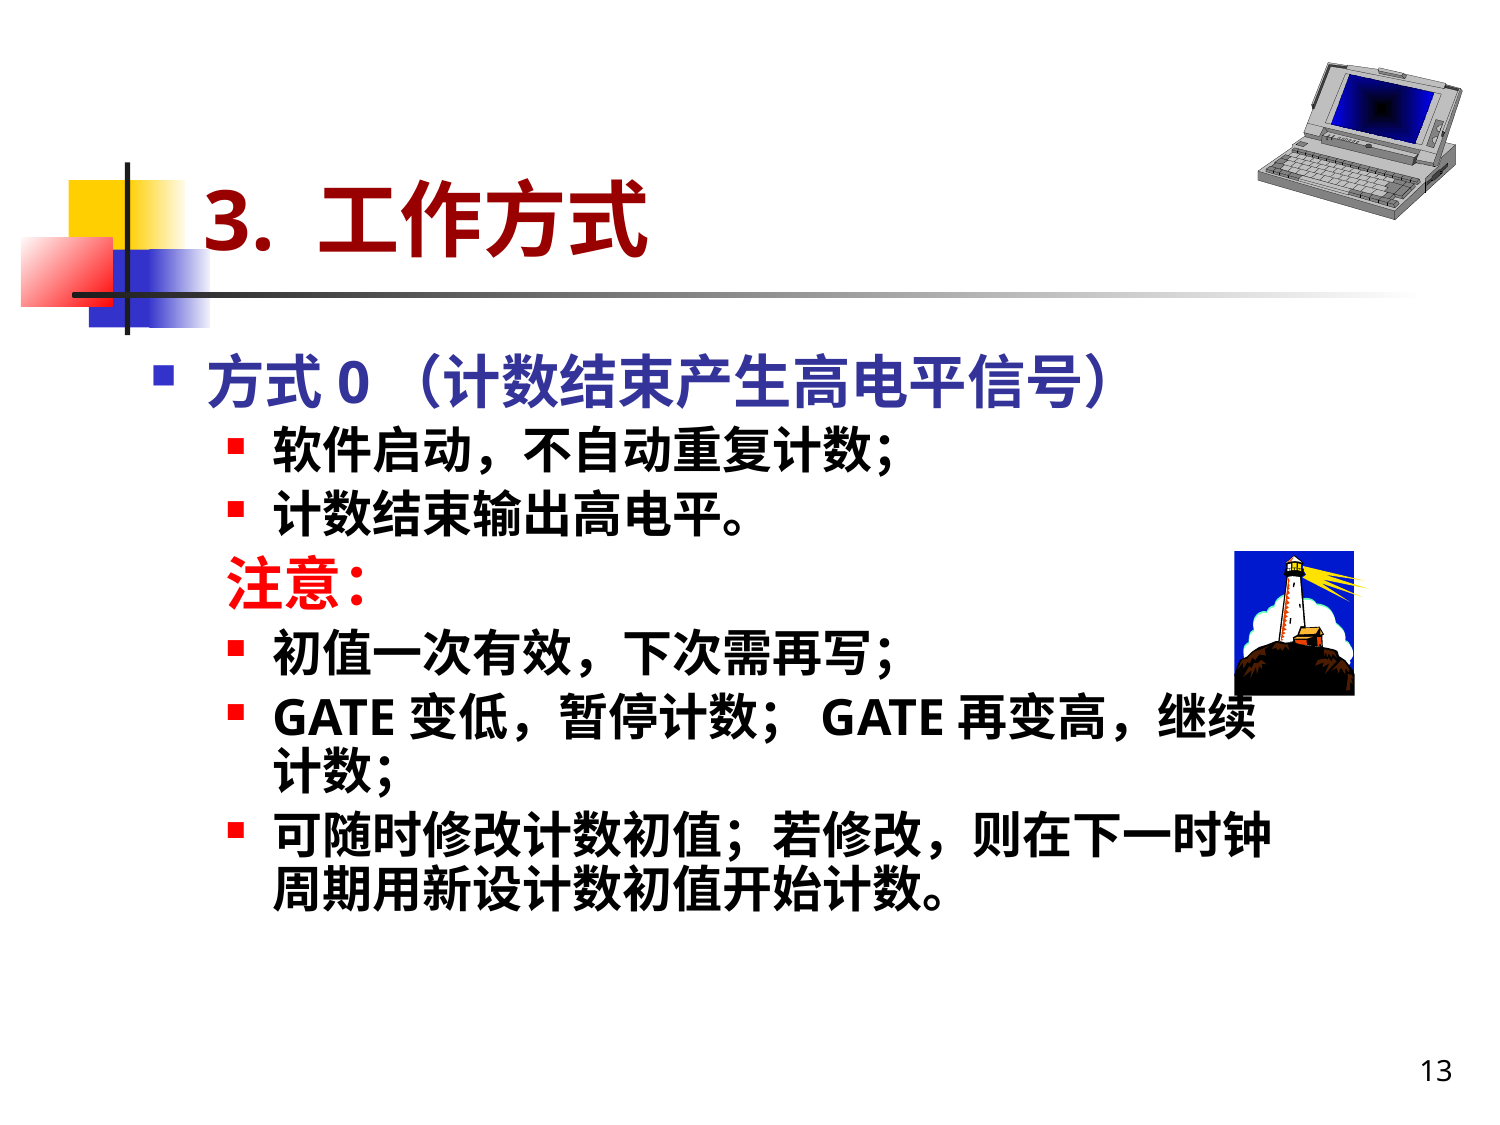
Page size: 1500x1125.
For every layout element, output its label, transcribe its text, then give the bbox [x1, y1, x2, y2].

picture [1234, 550, 1369, 696]
list 方式0（计数结束产生高电平信号） 软件启动，不自动重复计数； 计数结束输出高电平。 注意： 初值一次有效，下次需再写； GATE变低，暂停计数；GATE再变高，继续计数； 可随时修改计数初值；若修改，则在下一时钟周期用新设计数初值开始计数。 [135, 337, 1318, 988]
text_box [1155, 1024, 1468, 1100]
title 3. 工作方式 [188, 34, 1468, 276]
